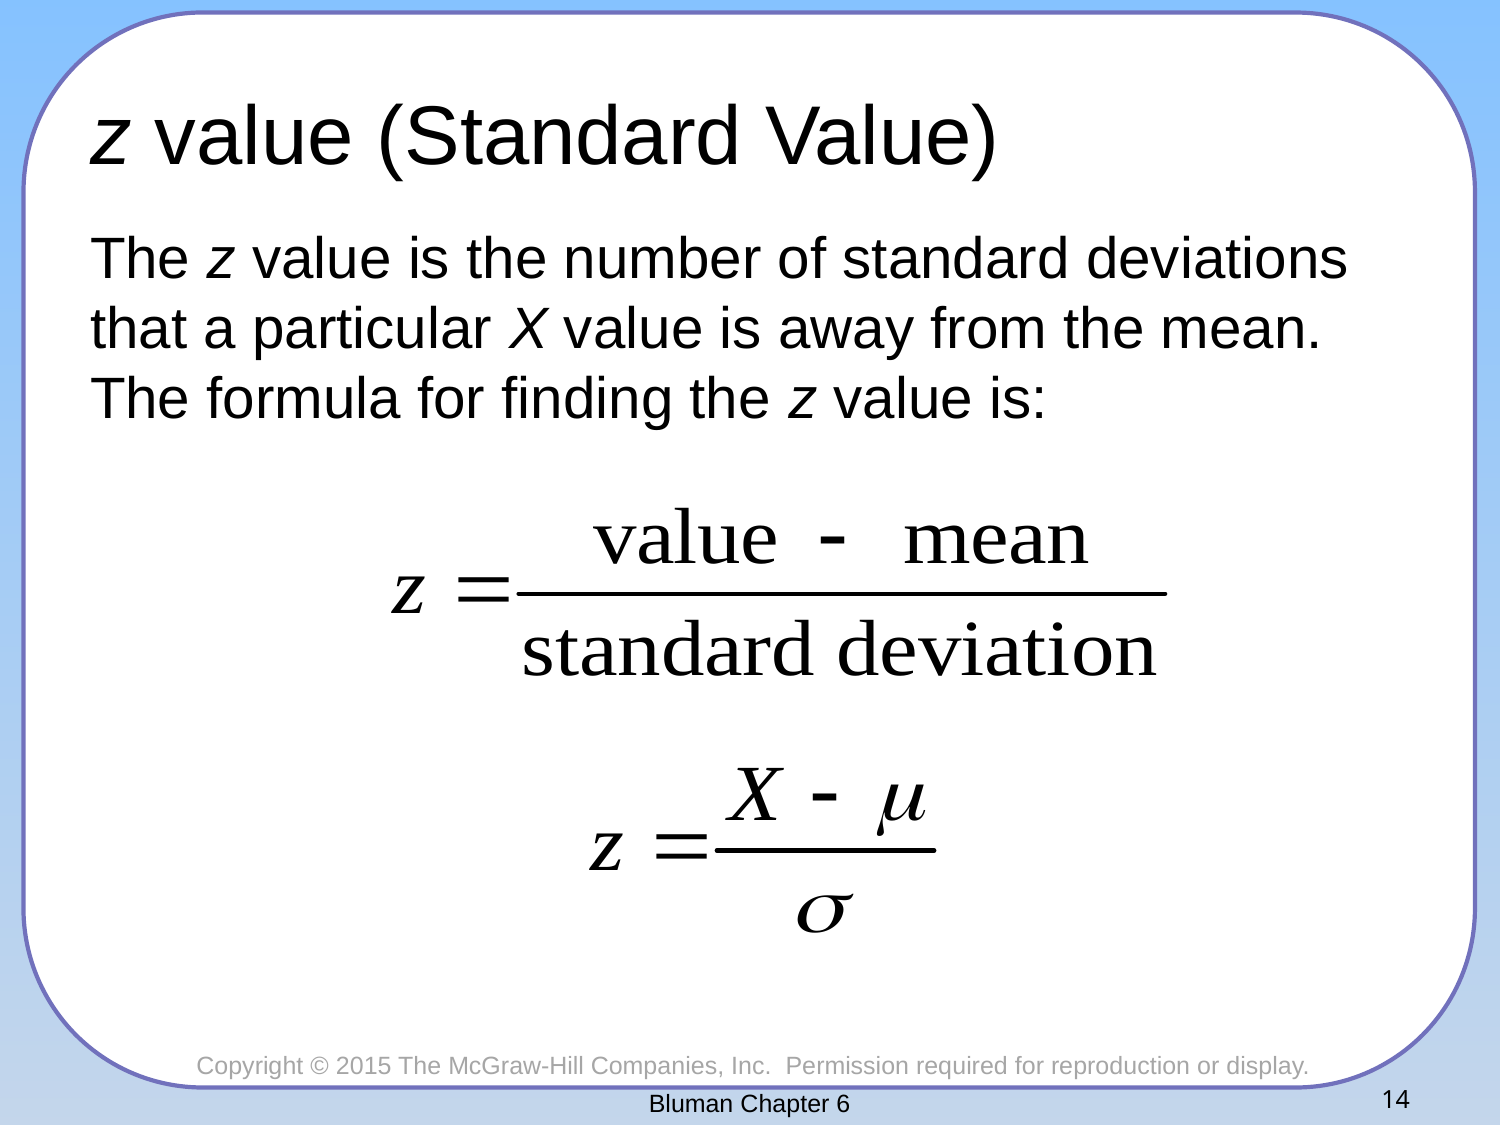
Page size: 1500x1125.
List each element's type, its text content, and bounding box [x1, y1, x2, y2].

footer Bluman Chapter 6 [512, 1049, 988, 1125]
title z value (Standard Value) [75, 50, 1425, 213]
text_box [572, 743, 951, 951]
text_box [374, 487, 1187, 694]
list The z value is the number of standard deviations that a particular X value is away from the mean. The formula for finding the z value is: [75, 212, 1400, 463]
slide_number 14 [1074, 1049, 1426, 1125]
